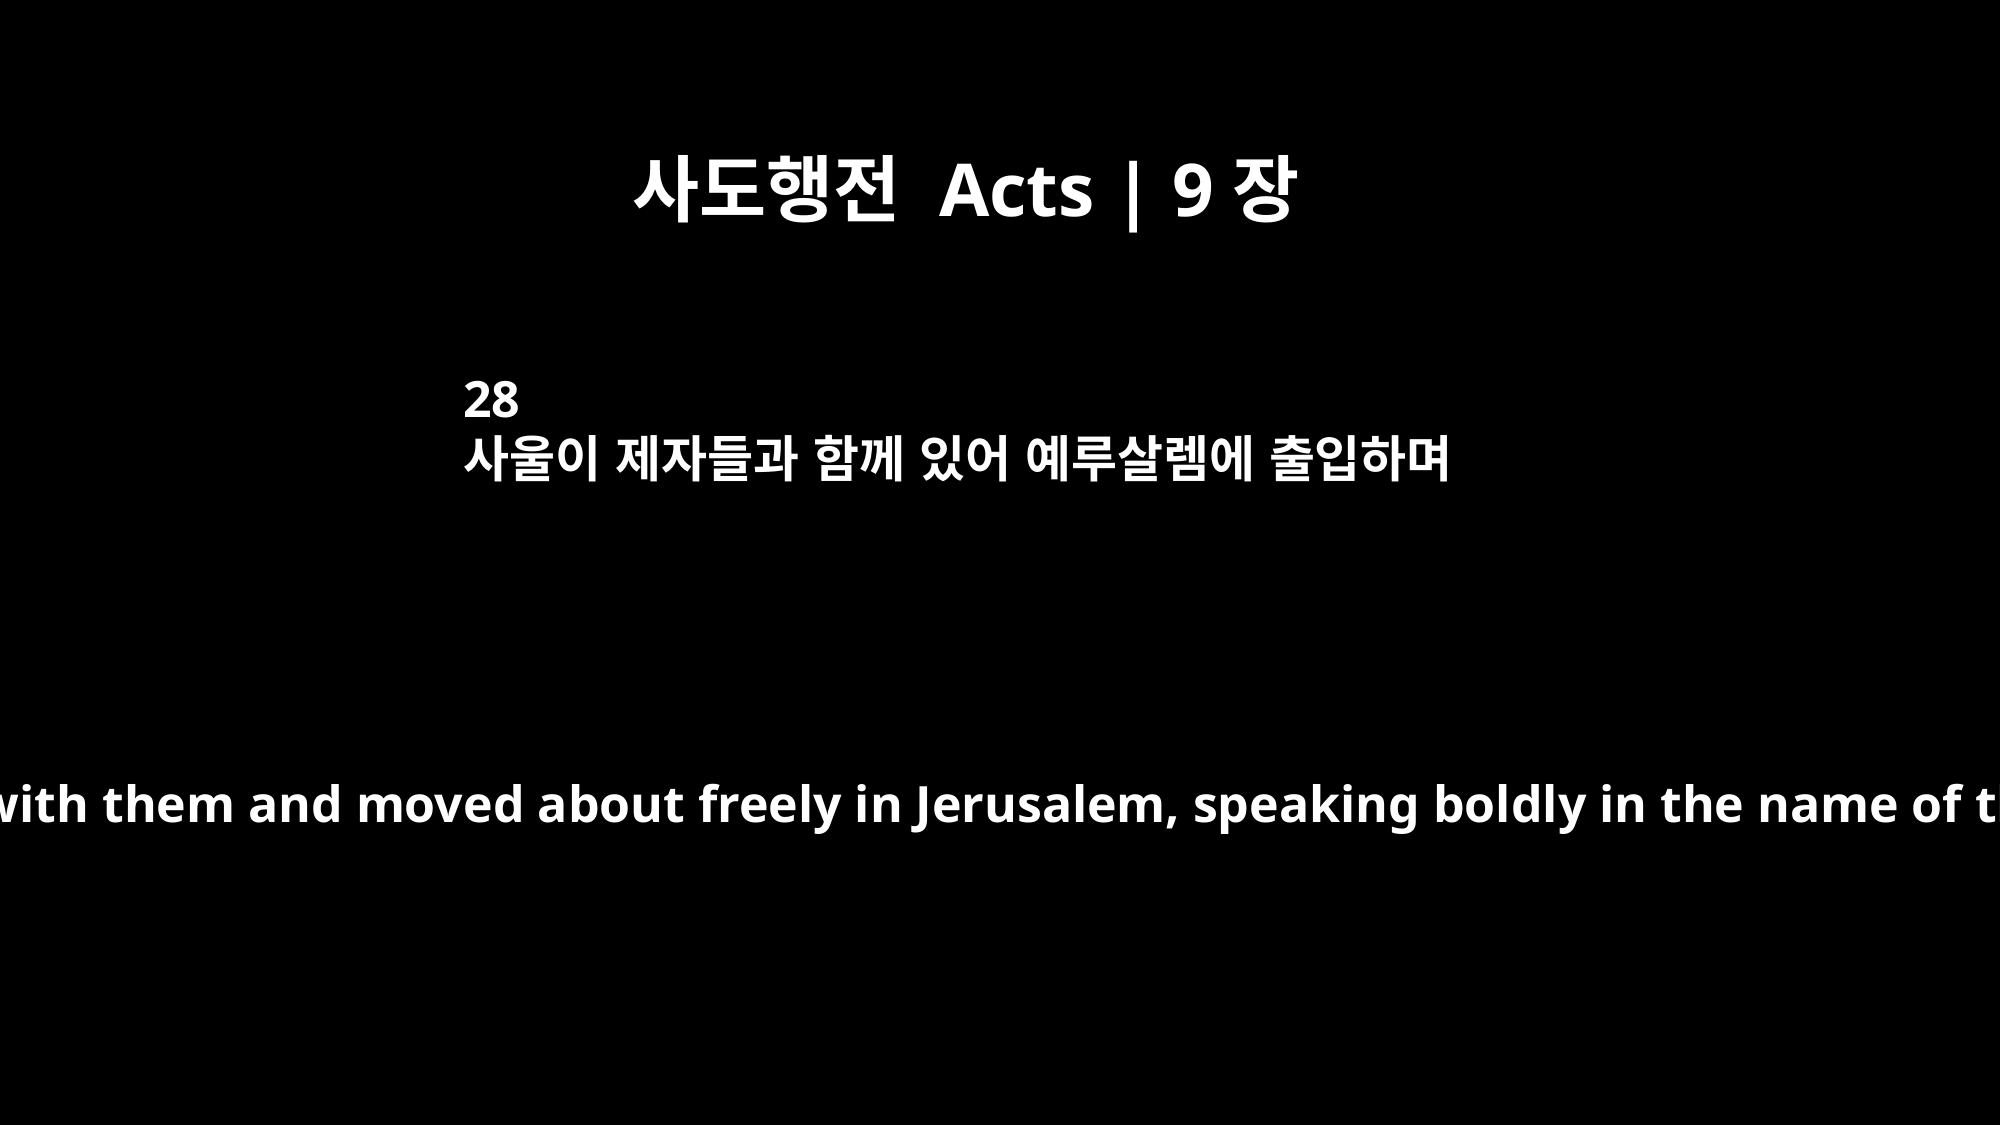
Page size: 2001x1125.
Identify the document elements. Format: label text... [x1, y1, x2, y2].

text_box 사도행전 Acts | 9장 [617, 136, 1315, 239]
text_box 28 사울이 제자들과 함께 있어 예루살렘에 출입하며 [448, 359, 1469, 495]
text_box So Saul stayed with them and moved about freely in Jerusalem, speaking boldly in the name of the Lord. [0, 764, 2000, 840]
